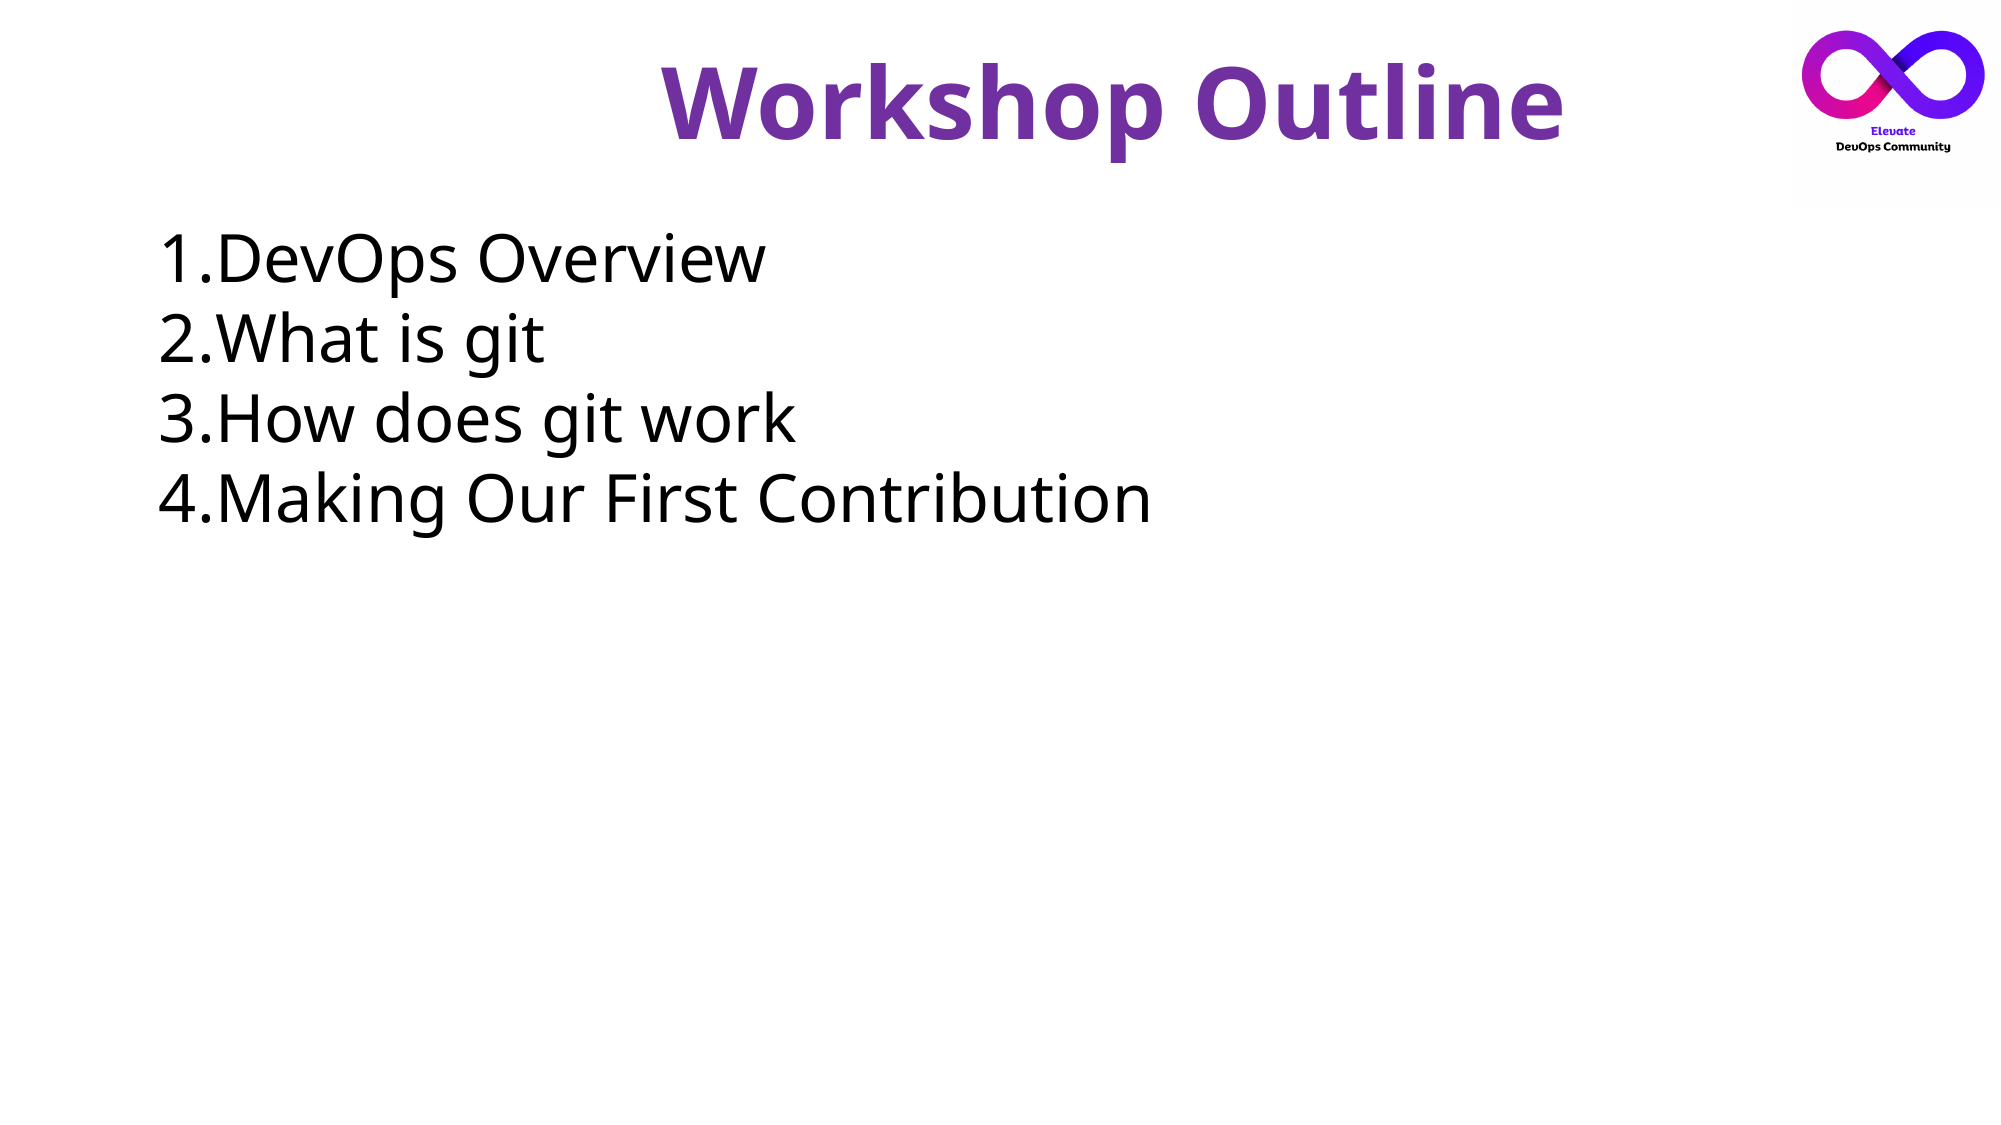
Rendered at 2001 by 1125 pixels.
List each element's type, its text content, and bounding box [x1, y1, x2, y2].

text_box DevOps Overview What is git How does git work Making Our First Contribution [144, 208, 1683, 543]
text_box Workshop Outline [647, 32, 1792, 168]
picture [1792, 0, 2000, 208]
